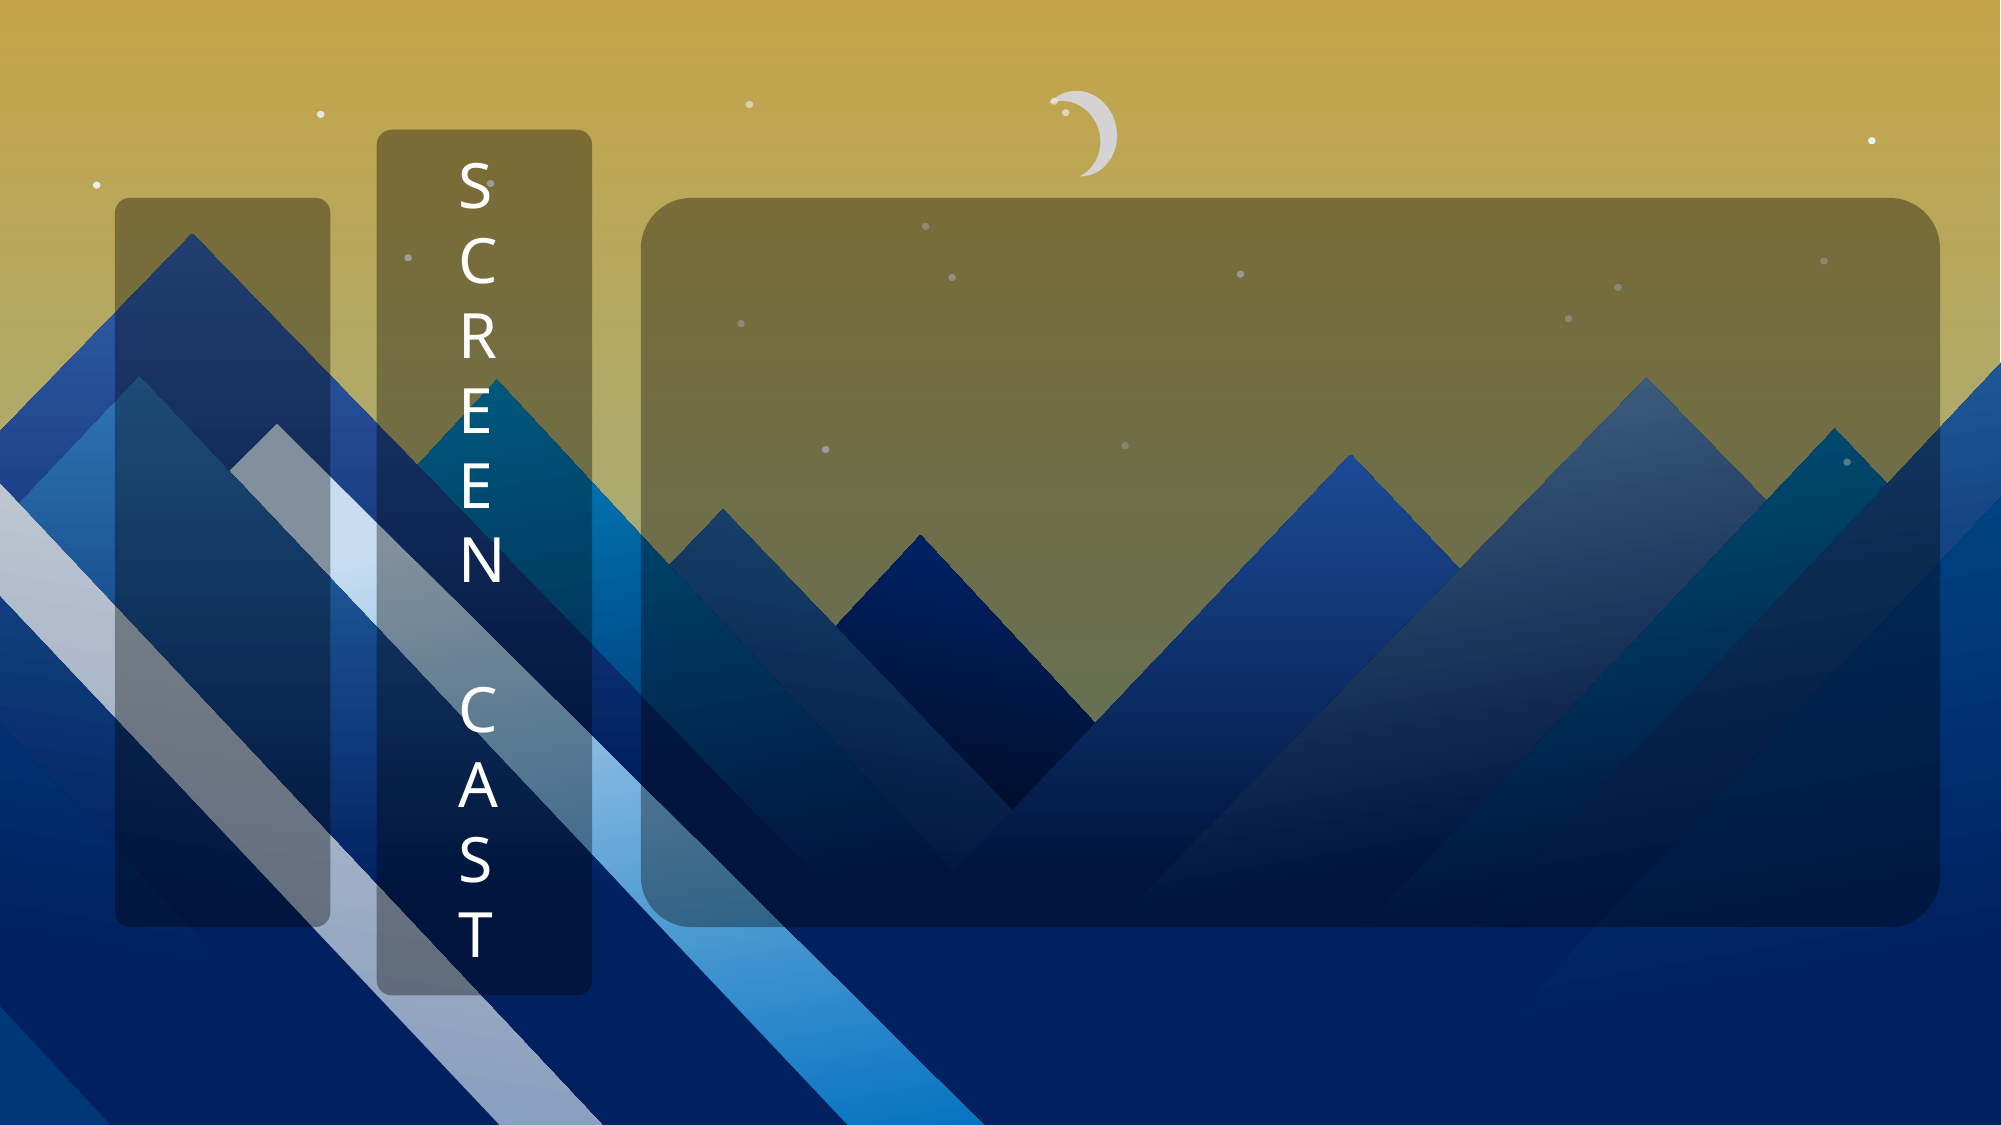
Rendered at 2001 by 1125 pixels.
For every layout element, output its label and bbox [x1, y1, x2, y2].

text_box [0, 233, 2000, 1125]
text_box [92, 97, 1876, 466]
text_box [1876, 196, 1939, 233]
text_box [67, 72, 1851, 441]
